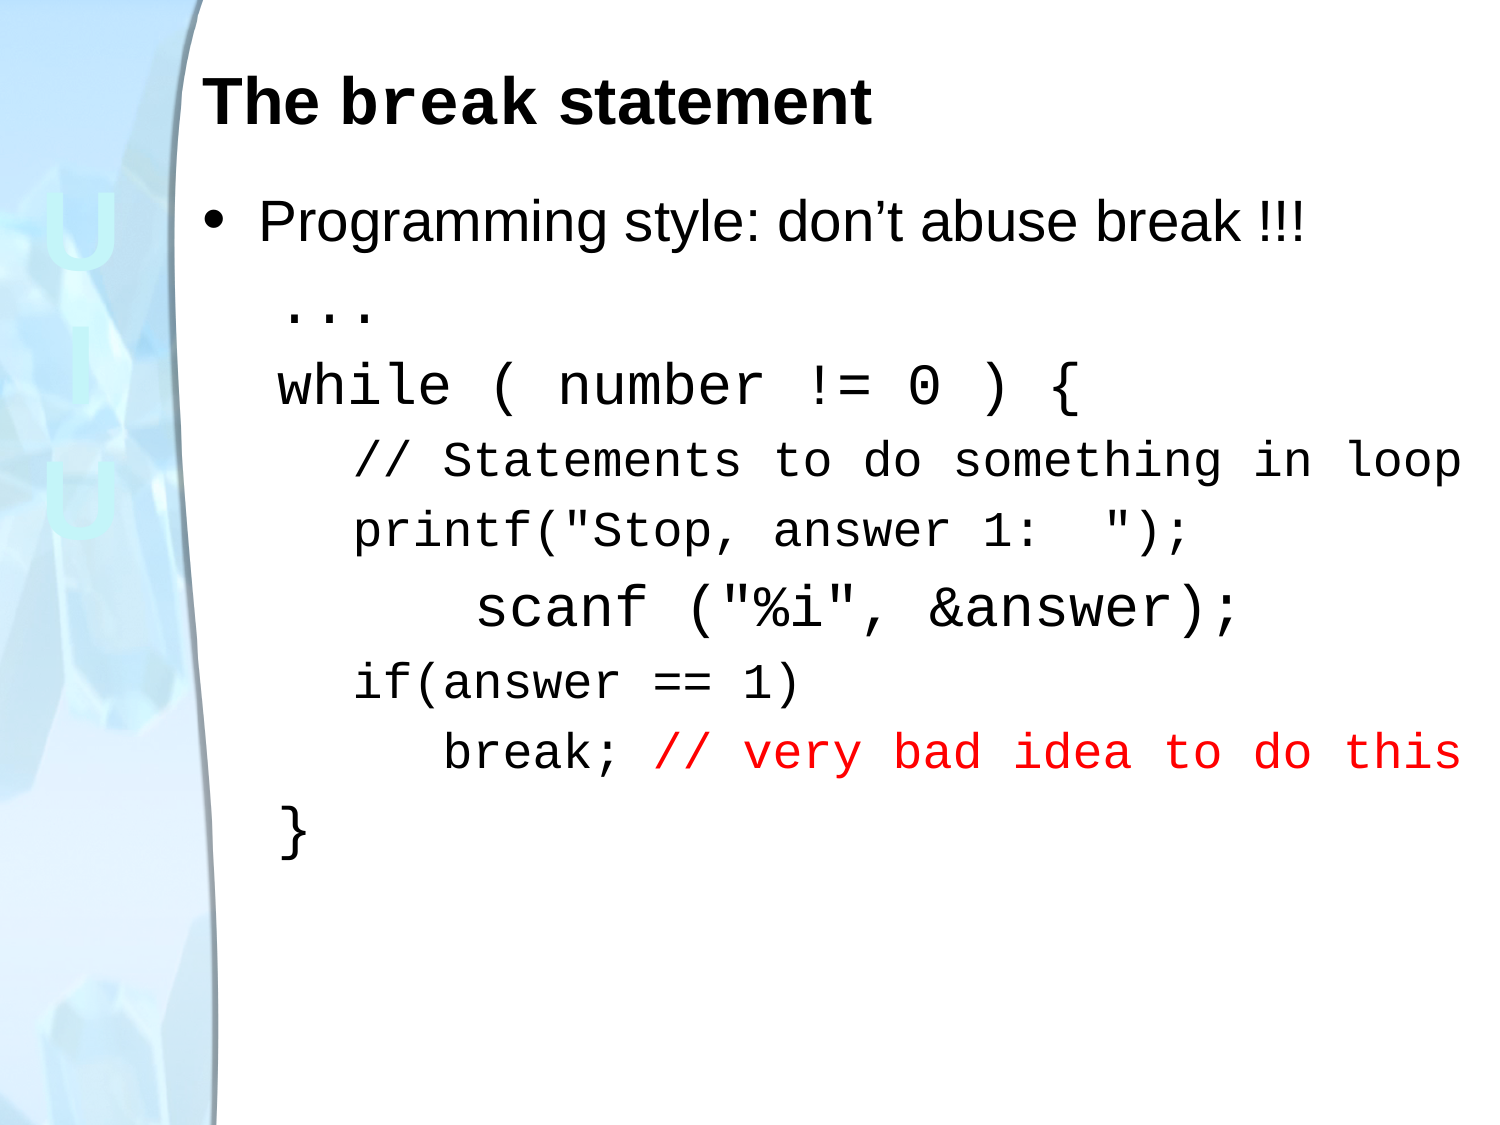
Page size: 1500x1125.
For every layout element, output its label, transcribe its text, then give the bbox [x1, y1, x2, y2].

picture [0, 0, 1500, 1125]
list Programming style: don’t abuse break !!! ... while ( number != 0 ) { // Statements to do something in loop printf("Stop, answer 1: "); scanf ("%i", &answer); if(answer == 1) break; // very bad idea to do this } [187, 175, 1500, 951]
title The break statement [187, 50, 1390, 150]
